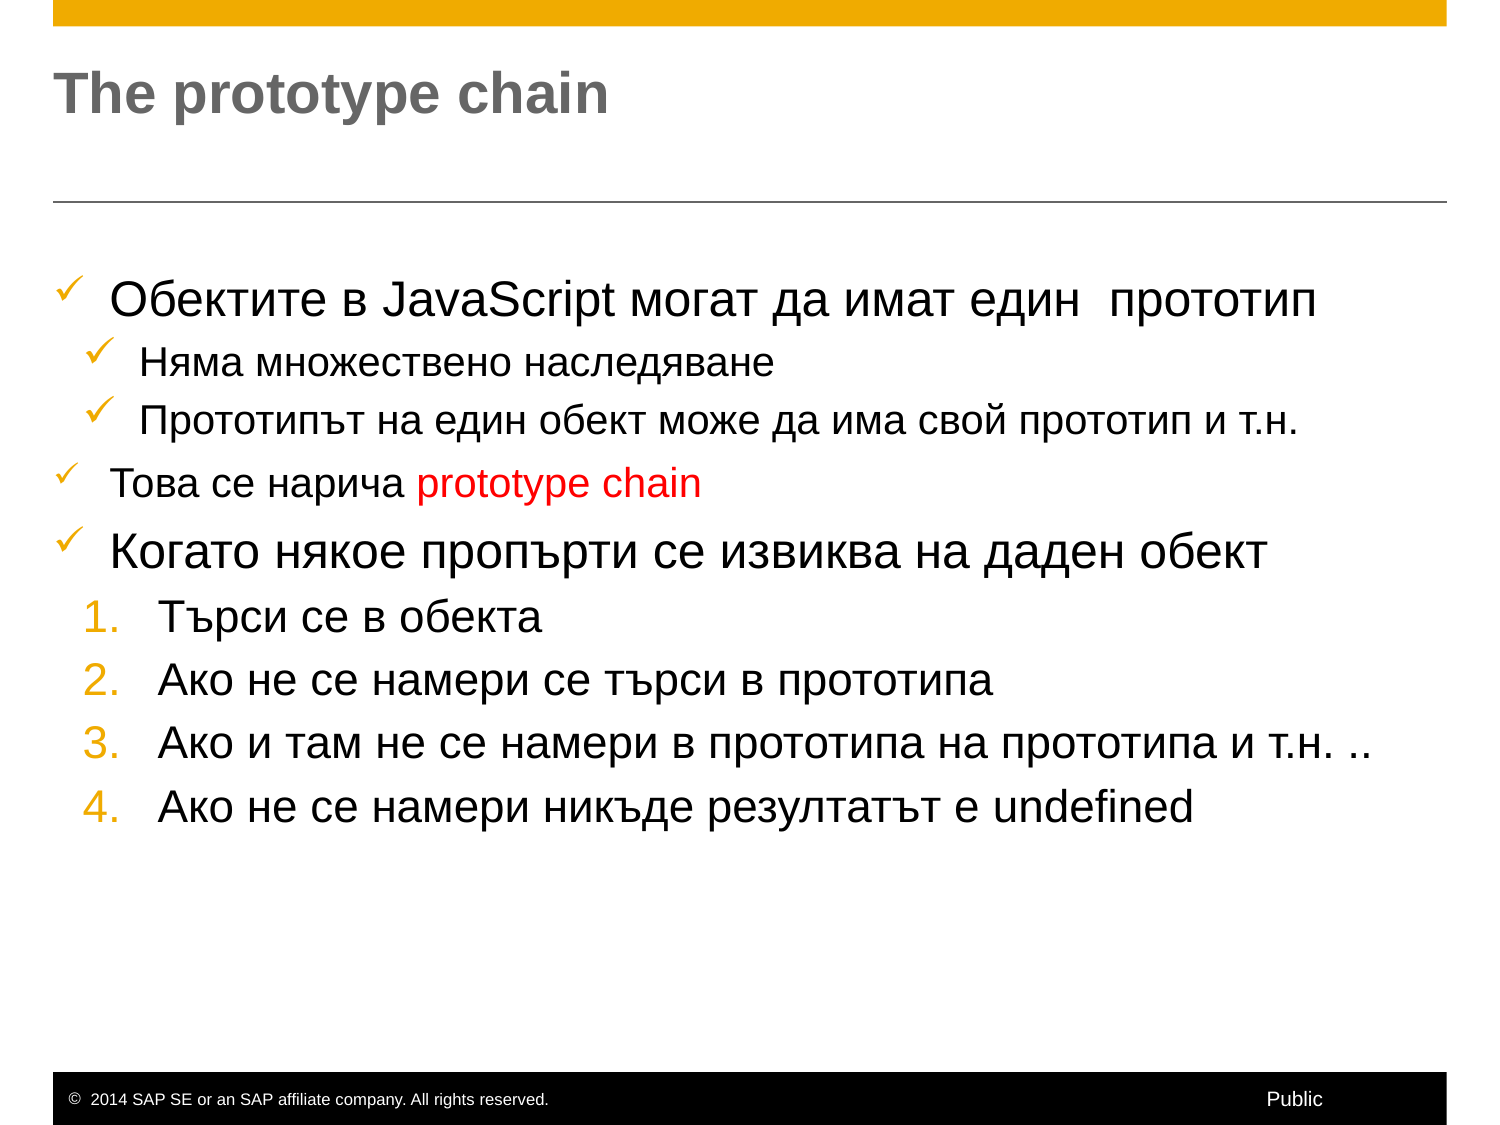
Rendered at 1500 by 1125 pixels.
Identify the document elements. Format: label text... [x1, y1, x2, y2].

title The prototype chain [53, 53, 1447, 178]
list Обектите в JavaScript могат да имат един прототип Няма множествено наследяване Прототипът на един обект може да има свой прототип и т.н. Това се нарича prototype chain Когато някое пропърти се извиква на даден обект Търси се в обекта Ако не се намери се търси в прототипа Ако и там не се намери в прототипа на прототипа и т.н. .. Ако не се намери никъде резултатът е undefined [53, 266, 1447, 987]
